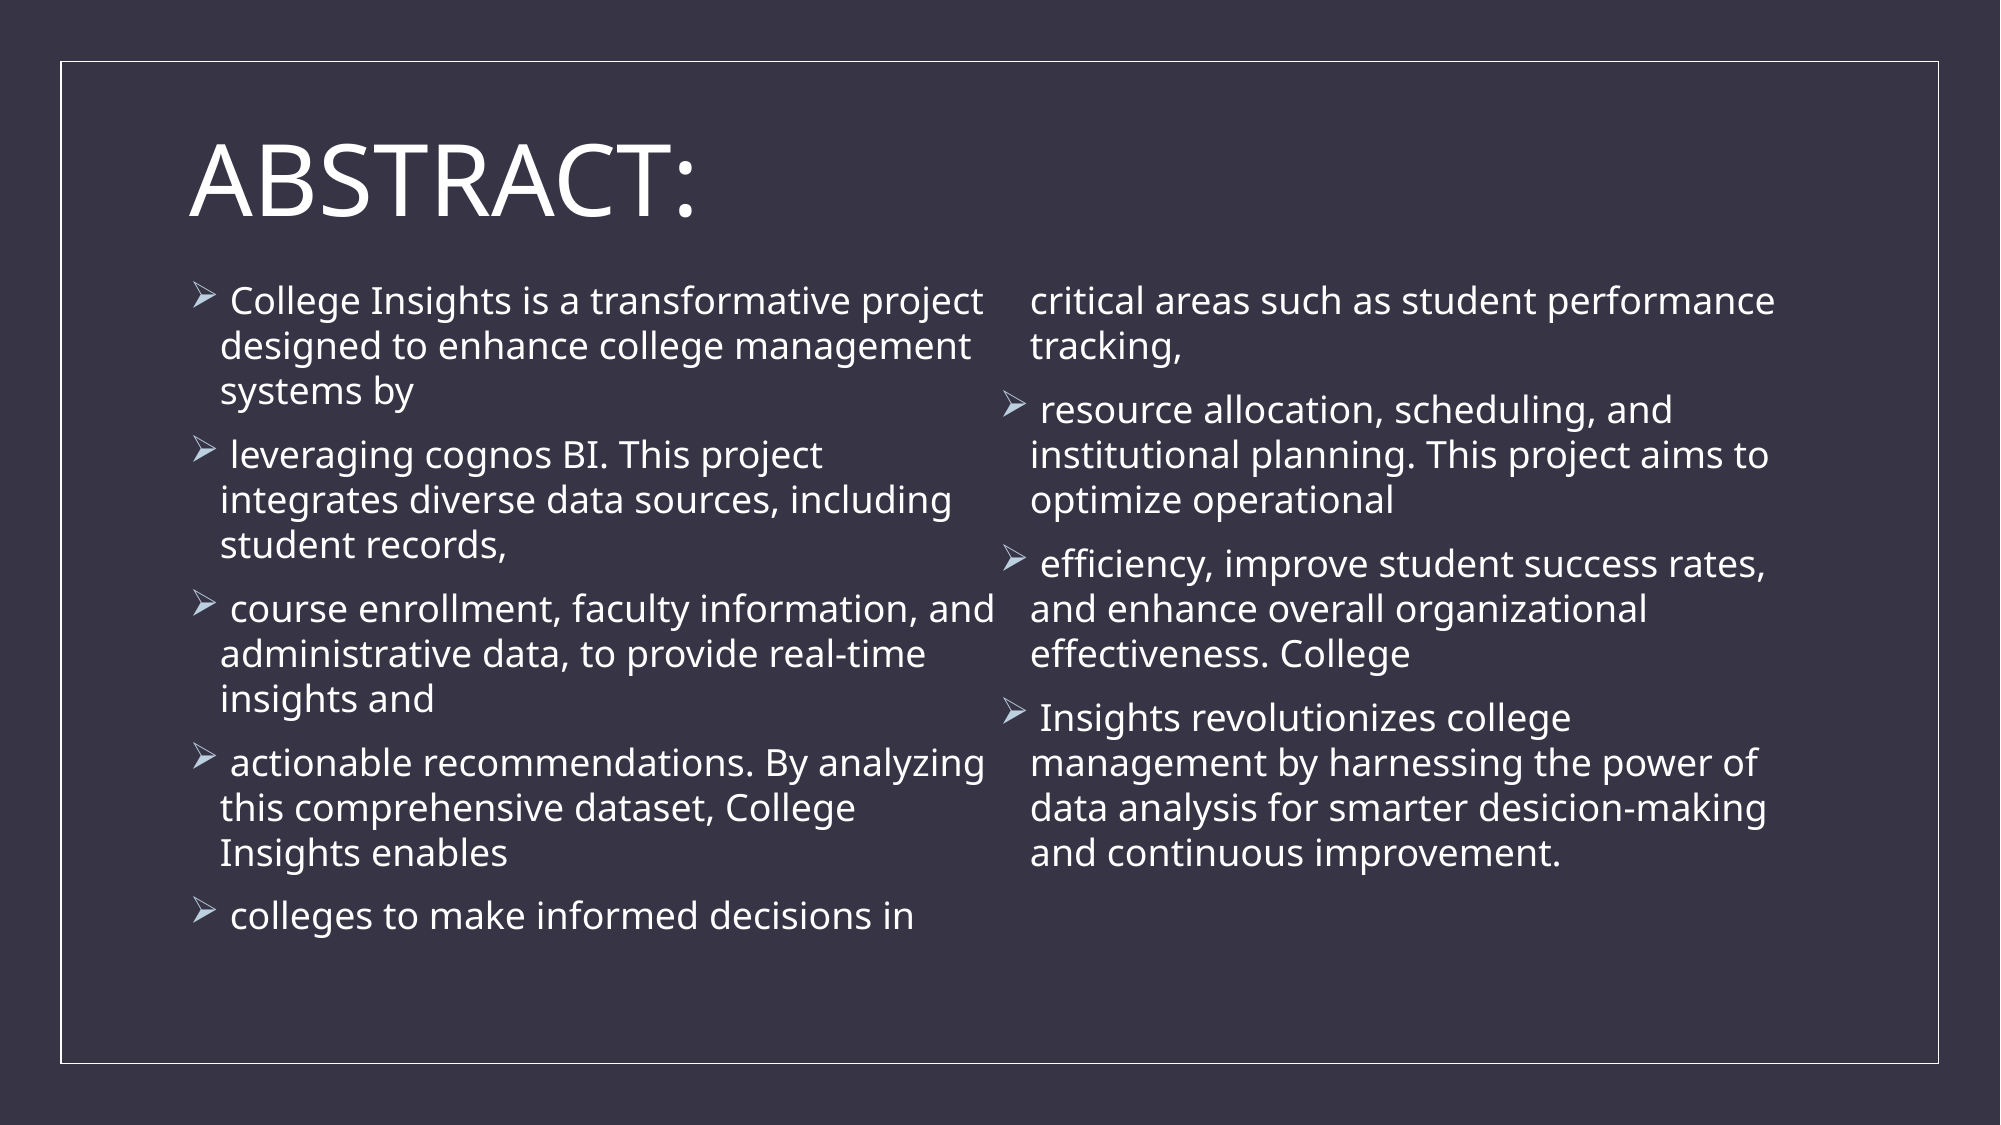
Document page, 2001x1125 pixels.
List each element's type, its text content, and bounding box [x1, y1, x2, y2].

list College Insights is a transformative project designed to enhance college management systems by leveraging cognos BI. This project integrates diverse data sources, including student records, course enrollment, faculty information, and administrative data, to provide real-time insights and actionable recommendations. By analyzing this comprehensive dataset, College Insights enables colleges to make informed decisions in critical areas such as student performance tracking, resource allocation, scheduling, and institutional planning. This project aims to optimize operational efficiency, improve student success rates, and enhance overall organizational effectiveness. College Insights revolutionizes college management by harnessing the power of data analysis for smarter desicion-making and continuous improvement. [174, 249, 1825, 965]
title ABSTRACT: [174, 119, 1825, 249]
